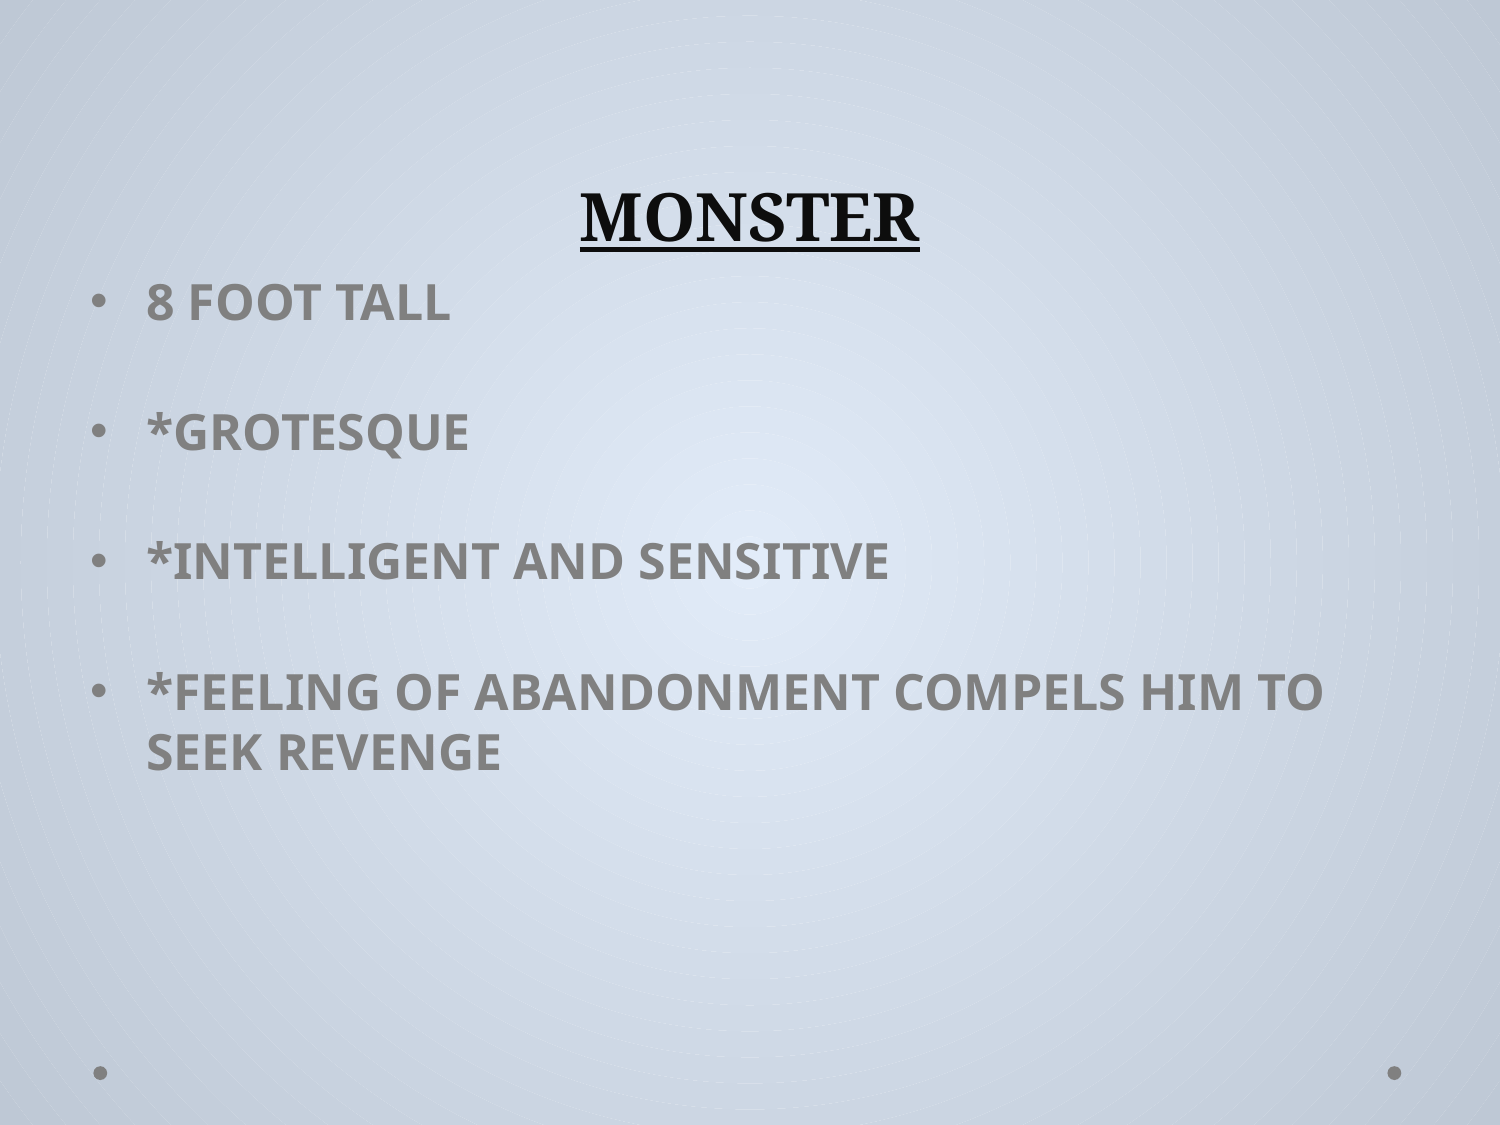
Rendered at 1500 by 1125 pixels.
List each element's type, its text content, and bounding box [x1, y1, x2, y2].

title MONSTER [75, 123, 1425, 262]
list 8 FOOT TALL *GROTESQUE *INTELLIGENT AND SENSITIVE *FEELING OF ABANDONMENT COMPELS HIM TO SEEK REVENGE [75, 262, 1425, 1005]
